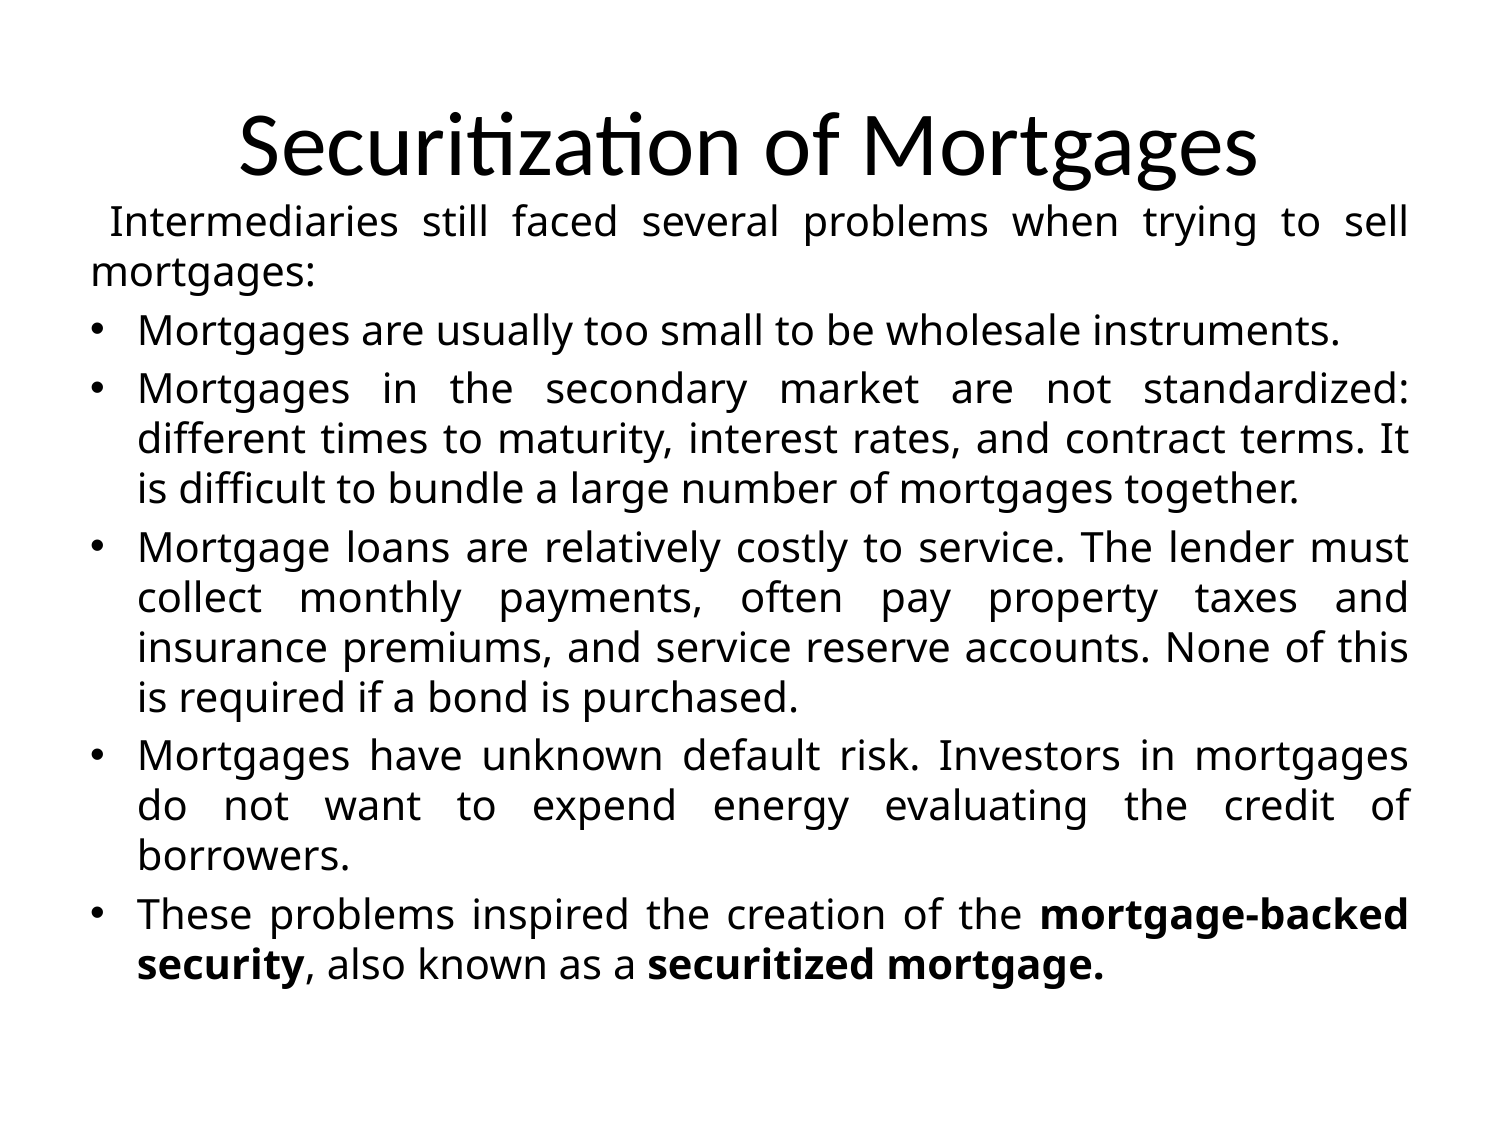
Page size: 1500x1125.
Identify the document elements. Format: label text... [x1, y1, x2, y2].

list Intermediaries still faced several problems when trying to sell mortgages: Mortgages are usually too small to be wholesale instruments. Mortgages in the secondary market are not standardized: different times to maturity, interest rates, and contract terms. It is difficult to bundle a large number of mortgages together. Mortgage loans are relatively costly to service. The lender must collect monthly payments, often pay property taxes and insurance premiums, and service reserve accounts. None of this is required if a bond is purchased. Mortgages have unknown default risk. Investors in mortgages do not want to expend energy evaluating the credit of borrowers. These problems inspired the creation of the mortgage-backed security, also known as a securitized mortgage. [75, 187, 1425, 1005]
title Securitization of Mortgages [75, 45, 1425, 187]
